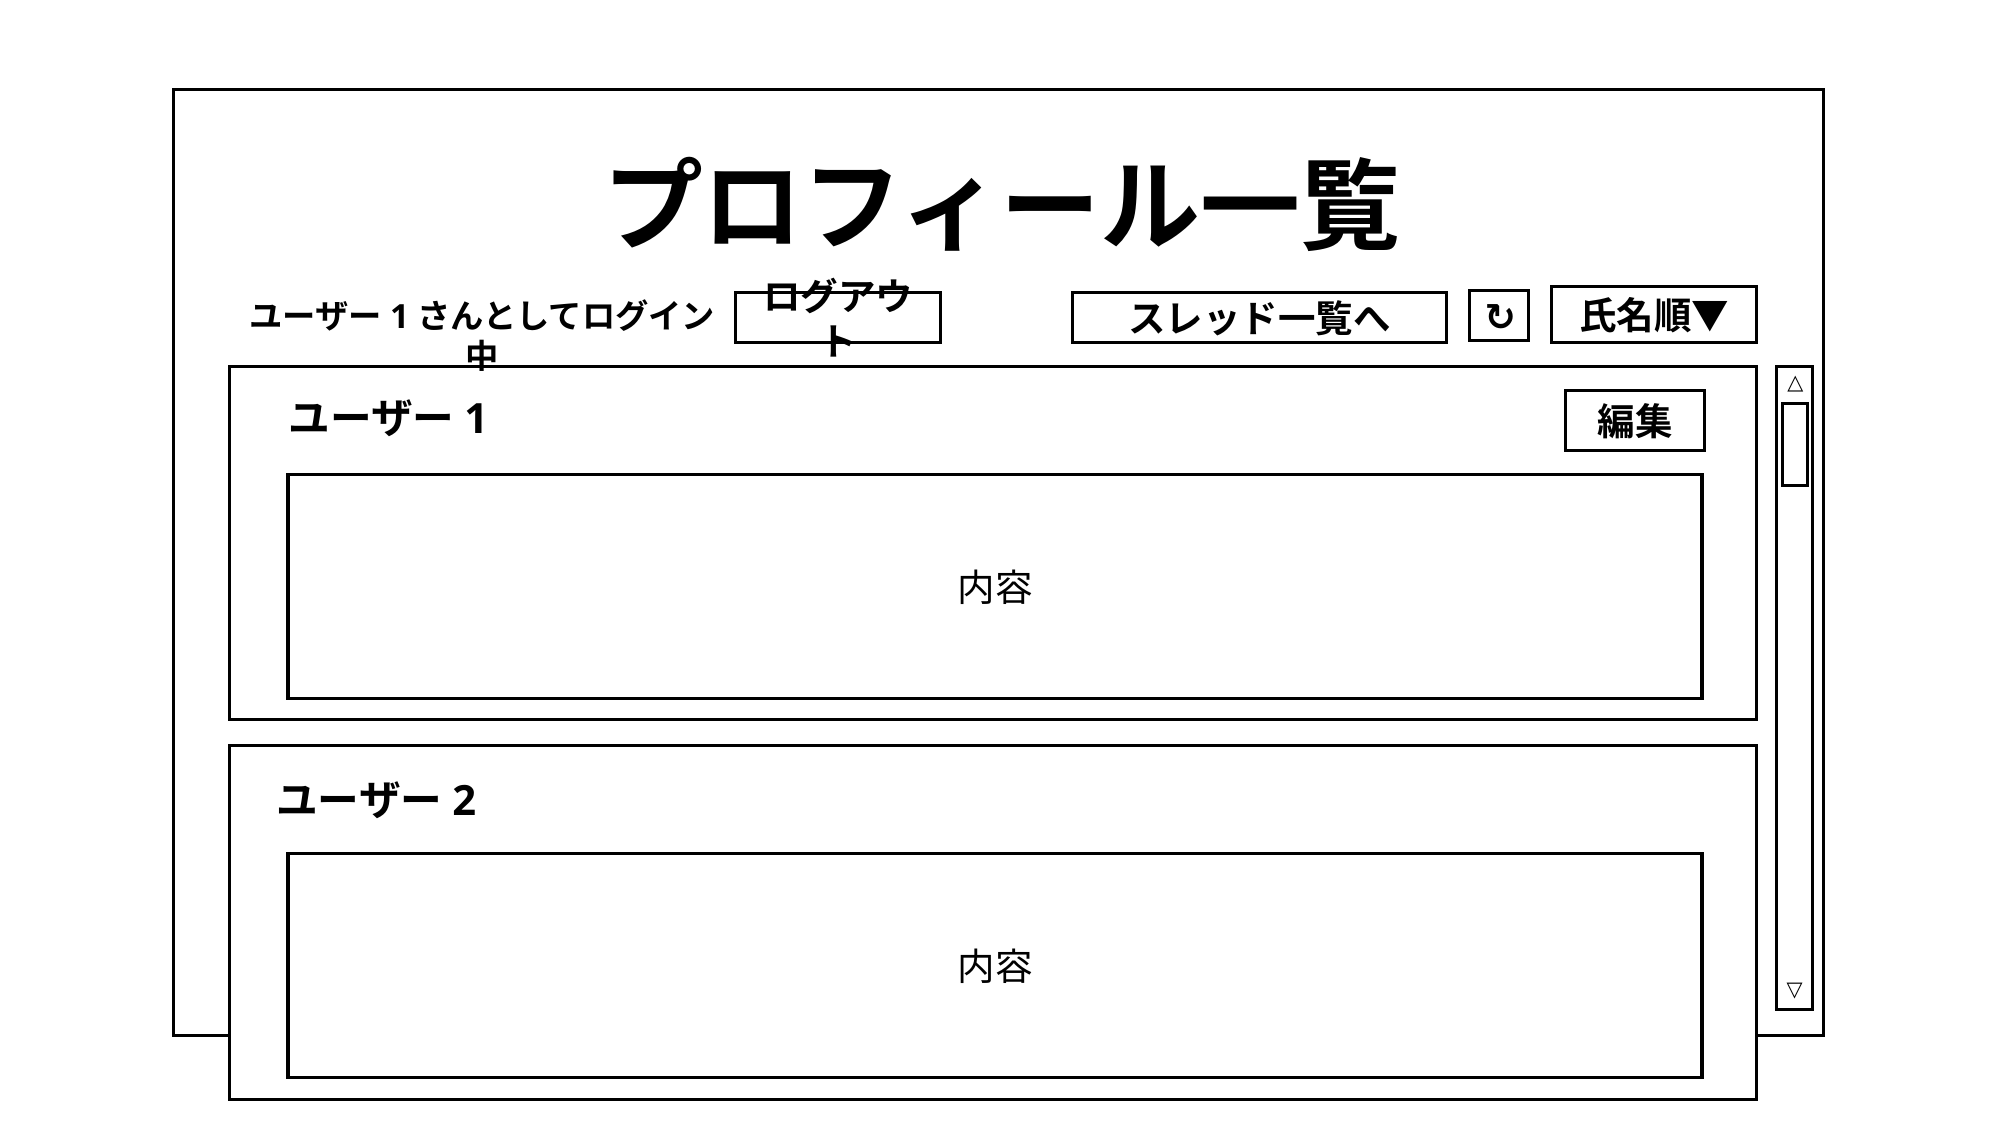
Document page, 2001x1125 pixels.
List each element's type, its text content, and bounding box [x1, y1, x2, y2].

text_box 内容 [286, 473, 1704, 700]
text_box △ [1771, 361, 1820, 402]
text_box 内容 [286, 852, 1704, 1079]
text_box スレッド一覧へ [1071, 291, 1448, 344]
text_box ユーザー1 [266, 384, 510, 450]
text_box [228, 365, 1758, 721]
text_box ユーザー1さんとしてログイン中 [229, 287, 736, 383]
text_box ユーザー2 [252, 765, 500, 831]
text_box ↻ [1468, 289, 1530, 342]
text_box ▽ [1770, 968, 1819, 1009]
text_box 氏名順▼ [1550, 285, 1758, 344]
text_box プロフィール一覧 [566, 135, 1438, 270]
text_box [1775, 402, 1814, 968]
text_box [172, 88, 1825, 1037]
text_box [1781, 402, 1809, 487]
text_box [228, 744, 1758, 1101]
text_box ログアウト [734, 291, 942, 344]
text_box 編集 [1564, 389, 1706, 452]
